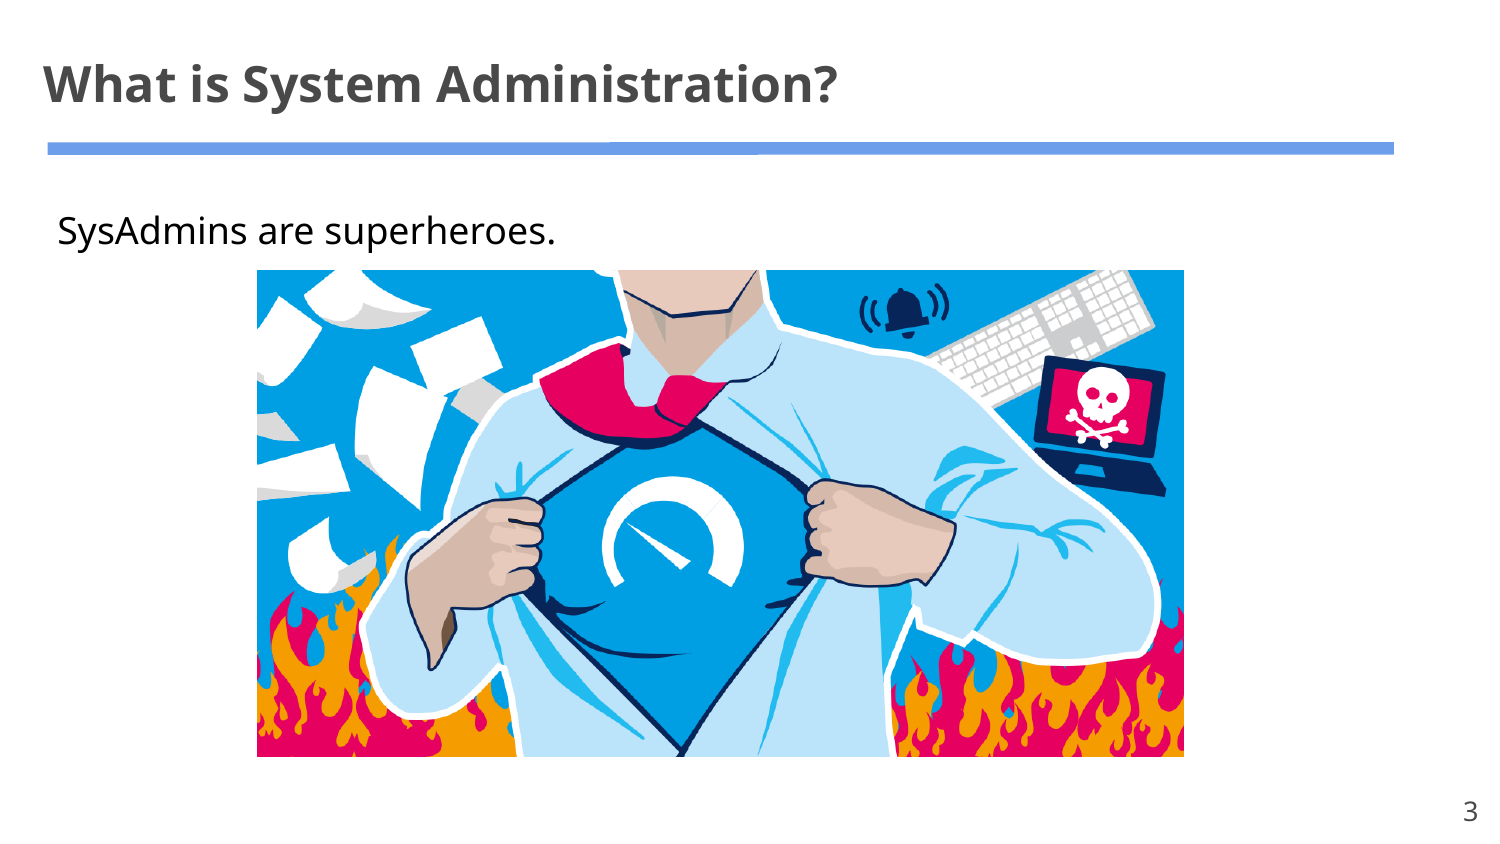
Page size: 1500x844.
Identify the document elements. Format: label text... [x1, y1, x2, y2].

picture [257, 270, 1184, 757]
list SysAdmins are superheroes. [42, 188, 1307, 768]
picture [929, 291, 938, 316]
picture [871, 301, 880, 325]
picture [860, 297, 871, 332]
picture [886, 289, 928, 331]
picture [257, 413, 297, 441]
picture [305, 270, 430, 329]
picture [936, 285, 948, 319]
picture [903, 332, 914, 338]
title What is System Administration? [28, 36, 1344, 132]
picture [257, 297, 321, 386]
slide_number 3 [1403, 779, 1494, 844]
picture [257, 444, 349, 500]
